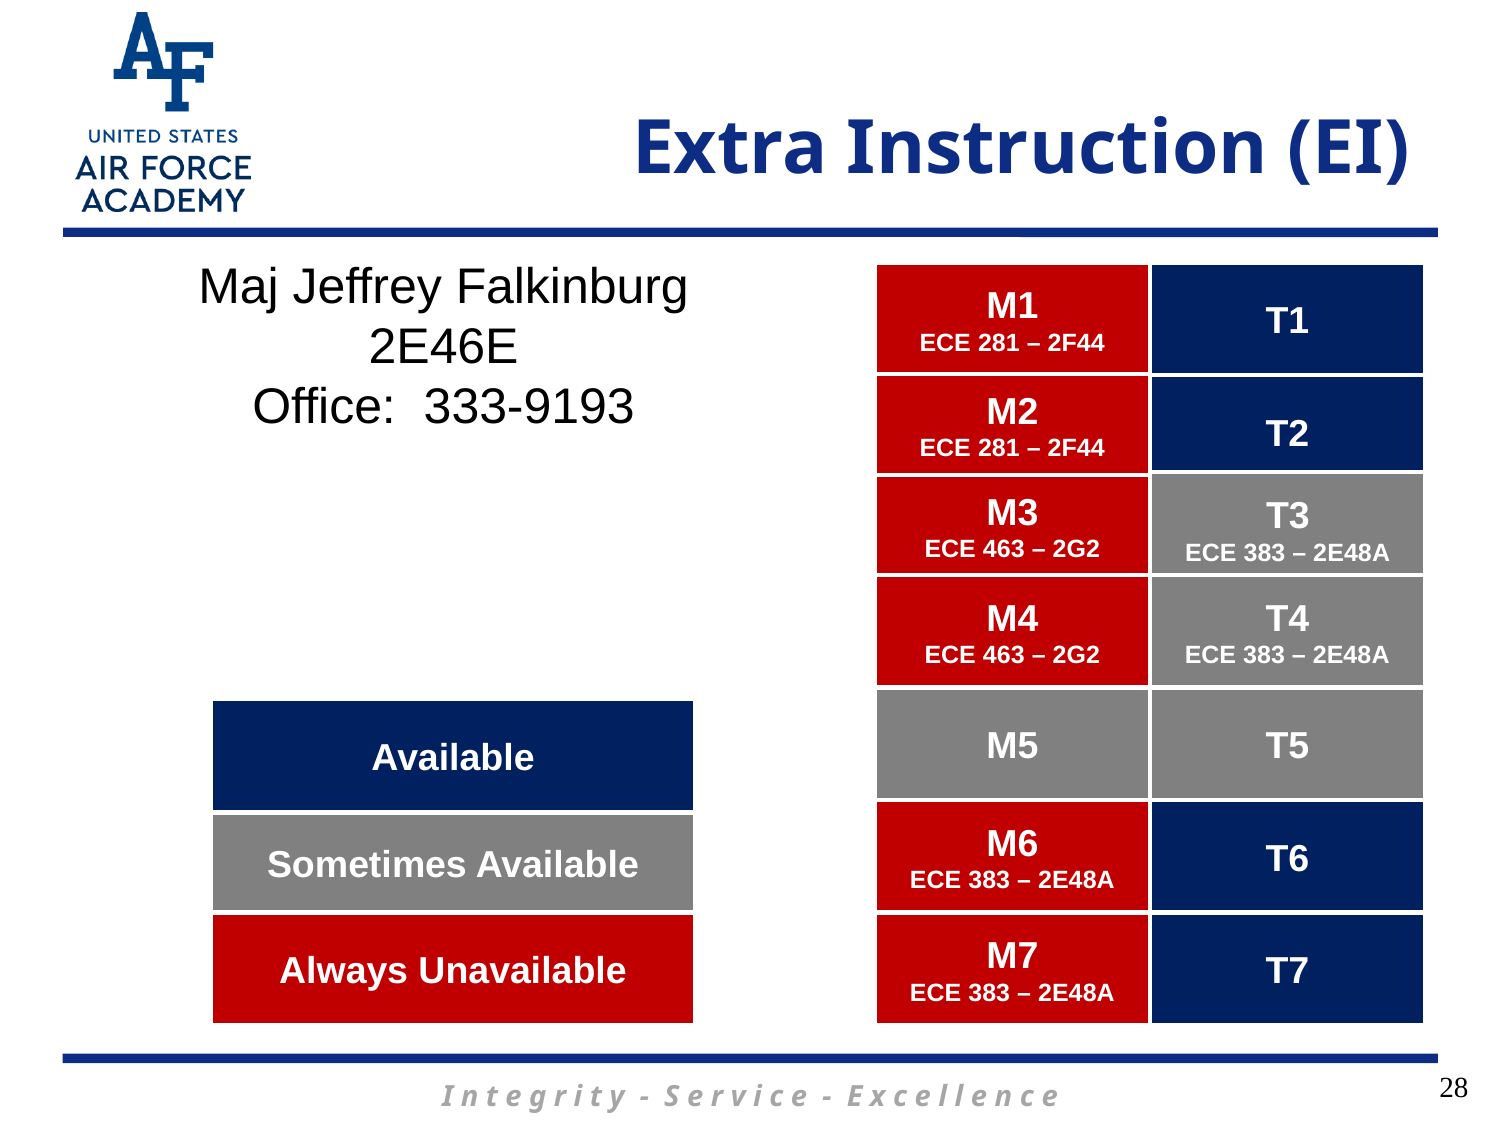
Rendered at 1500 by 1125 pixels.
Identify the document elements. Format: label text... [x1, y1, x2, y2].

text_box M5 [873, 690, 1148, 802]
text_box M3 ECE 463 – 2G2 [873, 477, 1148, 573]
text_box Maj Jeffrey Falkinburg 2E46E Office: 333-9193 [37, 246, 850, 441]
title Extra Instruction (EI) [74, 49, 1426, 238]
text_box Always Unavailable [209, 910, 697, 1027]
text_box M4 ECE 463 – 2G2 [873, 573, 1148, 690]
text_box T6 [1148, 798, 1427, 910]
text_box M6 ECE 383 – 2E48A [873, 802, 1148, 910]
text_box T4 ECE 383 – 2E48A [1148, 573, 1427, 690]
text_box Available [209, 697, 697, 814]
text_box M2 ECE 281 – 2F44 [873, 372, 1152, 477]
text_box Sometimes Available [209, 814, 697, 910]
text_box T3 ECE 383 – 2E48A [1148, 470, 1427, 573]
slide_number 28 [1133, 1025, 1484, 1104]
text_box T2 [1152, 373, 1427, 470]
text_box T1 [1148, 260, 1427, 373]
picture [75, 12, 251, 49]
text_box M7 ECE 383 – 2E48A [873, 910, 1148, 1027]
text_box T7 [1148, 910, 1427, 1027]
text_box M1 ECE 281 – 2F44 [873, 260, 1148, 372]
text_box T5 [1148, 690, 1427, 798]
